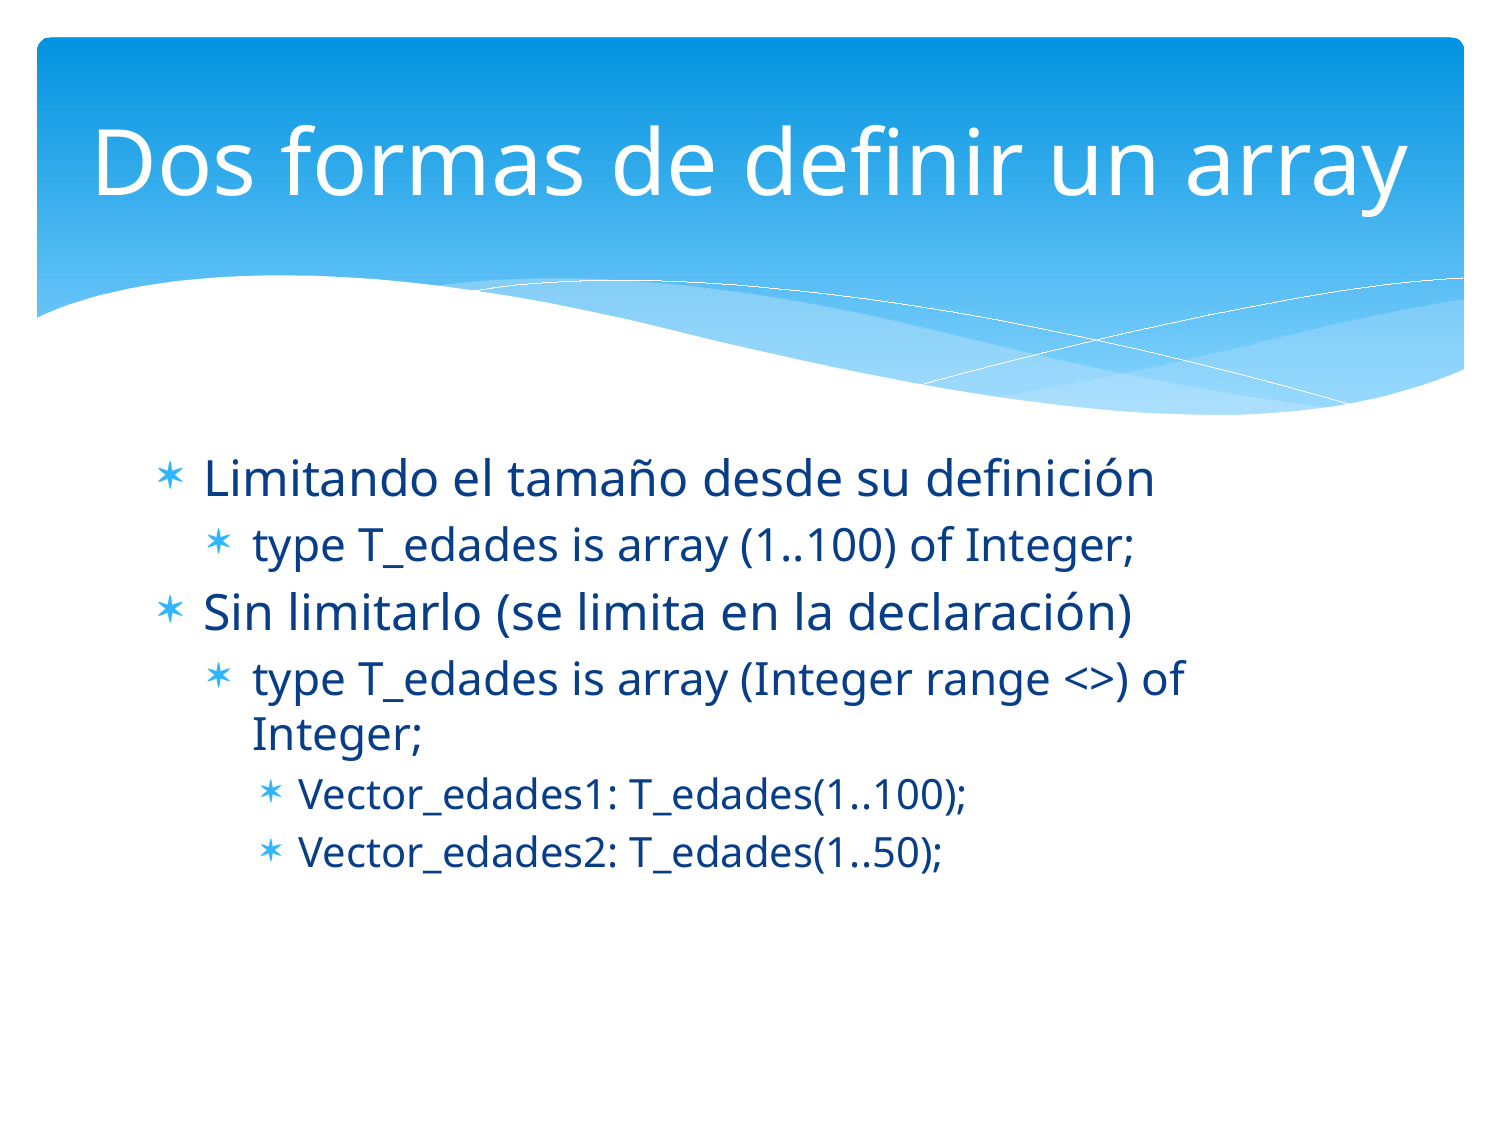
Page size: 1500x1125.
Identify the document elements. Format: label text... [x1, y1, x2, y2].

title Dos formas de definir un array [75, 55, 1425, 261]
list Limitando el tamaño desde su definición type T_edades is array (1..100) of Integer; Sin limitarlo (se limita en la declaración) type T_edades is array (Integer range <>) of Integer; Vector_edades1: T_edades(1..100); Vector_edades2: T_edades(1..50); [143, 438, 1359, 1005]
